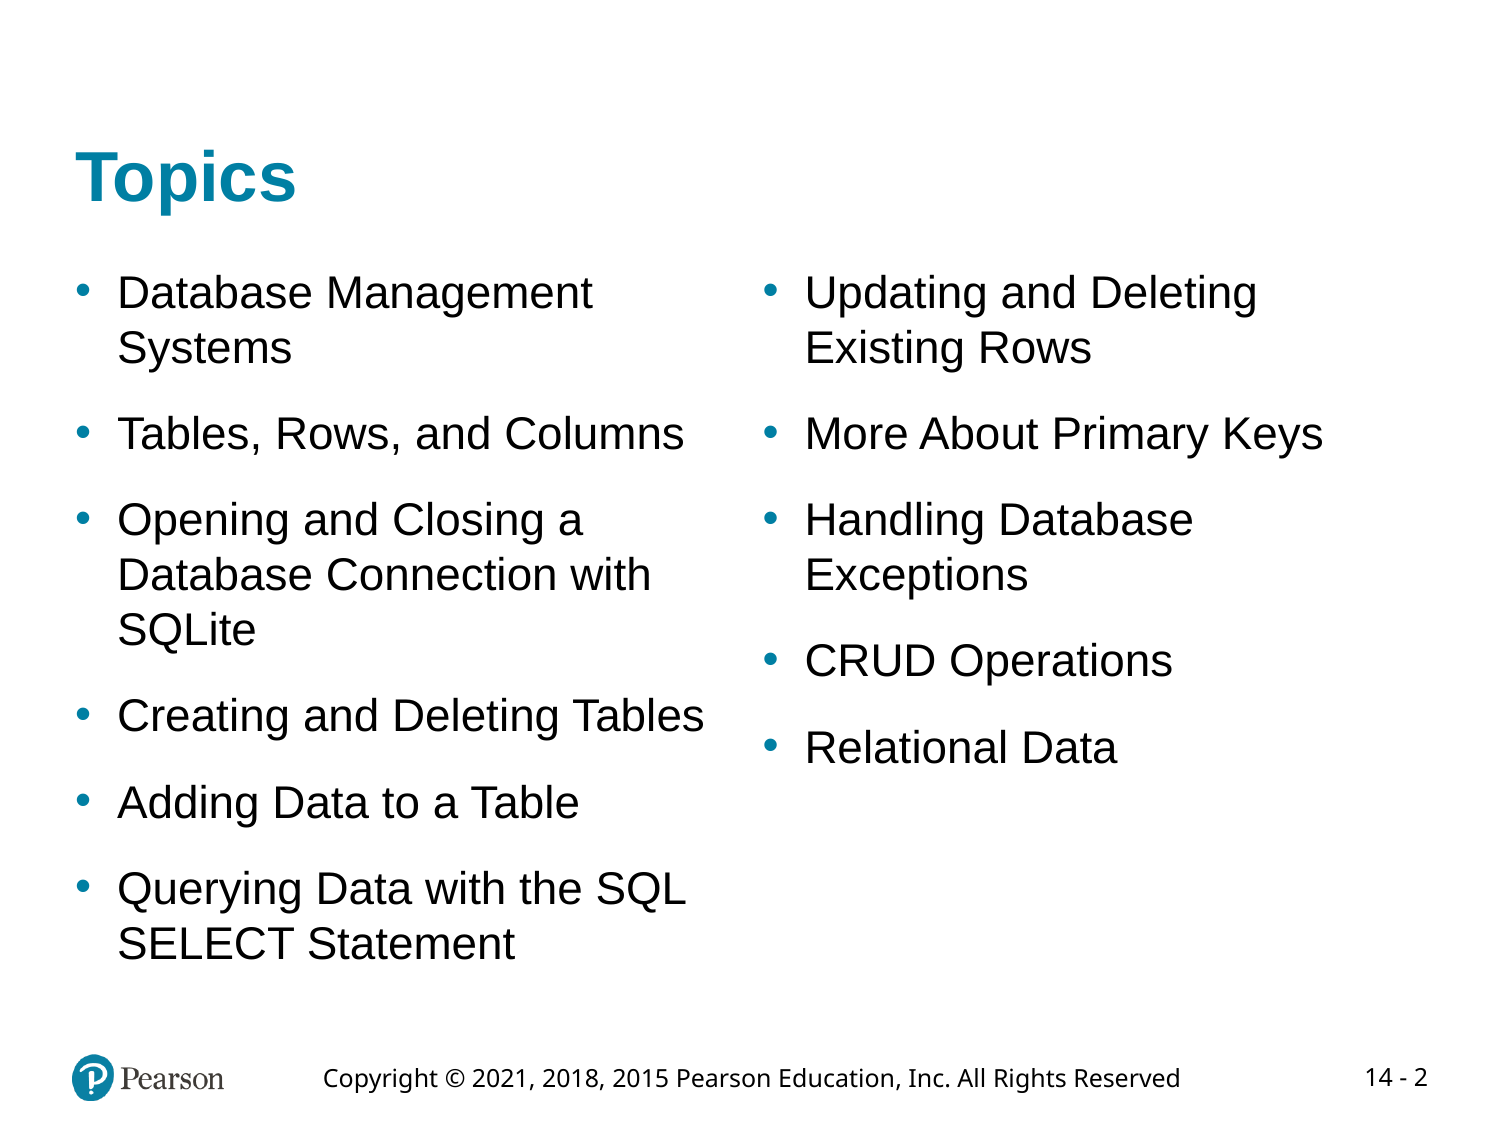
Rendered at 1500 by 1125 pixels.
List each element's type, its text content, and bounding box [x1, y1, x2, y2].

title Topics [75, 35, 1425, 216]
picture [72, 1087, 83, 1101]
picture [81, 1064, 107, 1089]
picture [72, 1054, 89, 1072]
list Updating and Deleting Existing Rows More About Primary Keys Handling Database Exceptions CRUD Operations Relational Data [762, 262, 1425, 1005]
list Database Management Systems Tables, Rows, and Columns Opening and Closing a Database Connection with SQLite Creating and Deleting Tables Adding Data to a Table Querying Data with the SQL SELECT Statement [75, 262, 738, 1005]
picture [99, 1054, 224, 1101]
